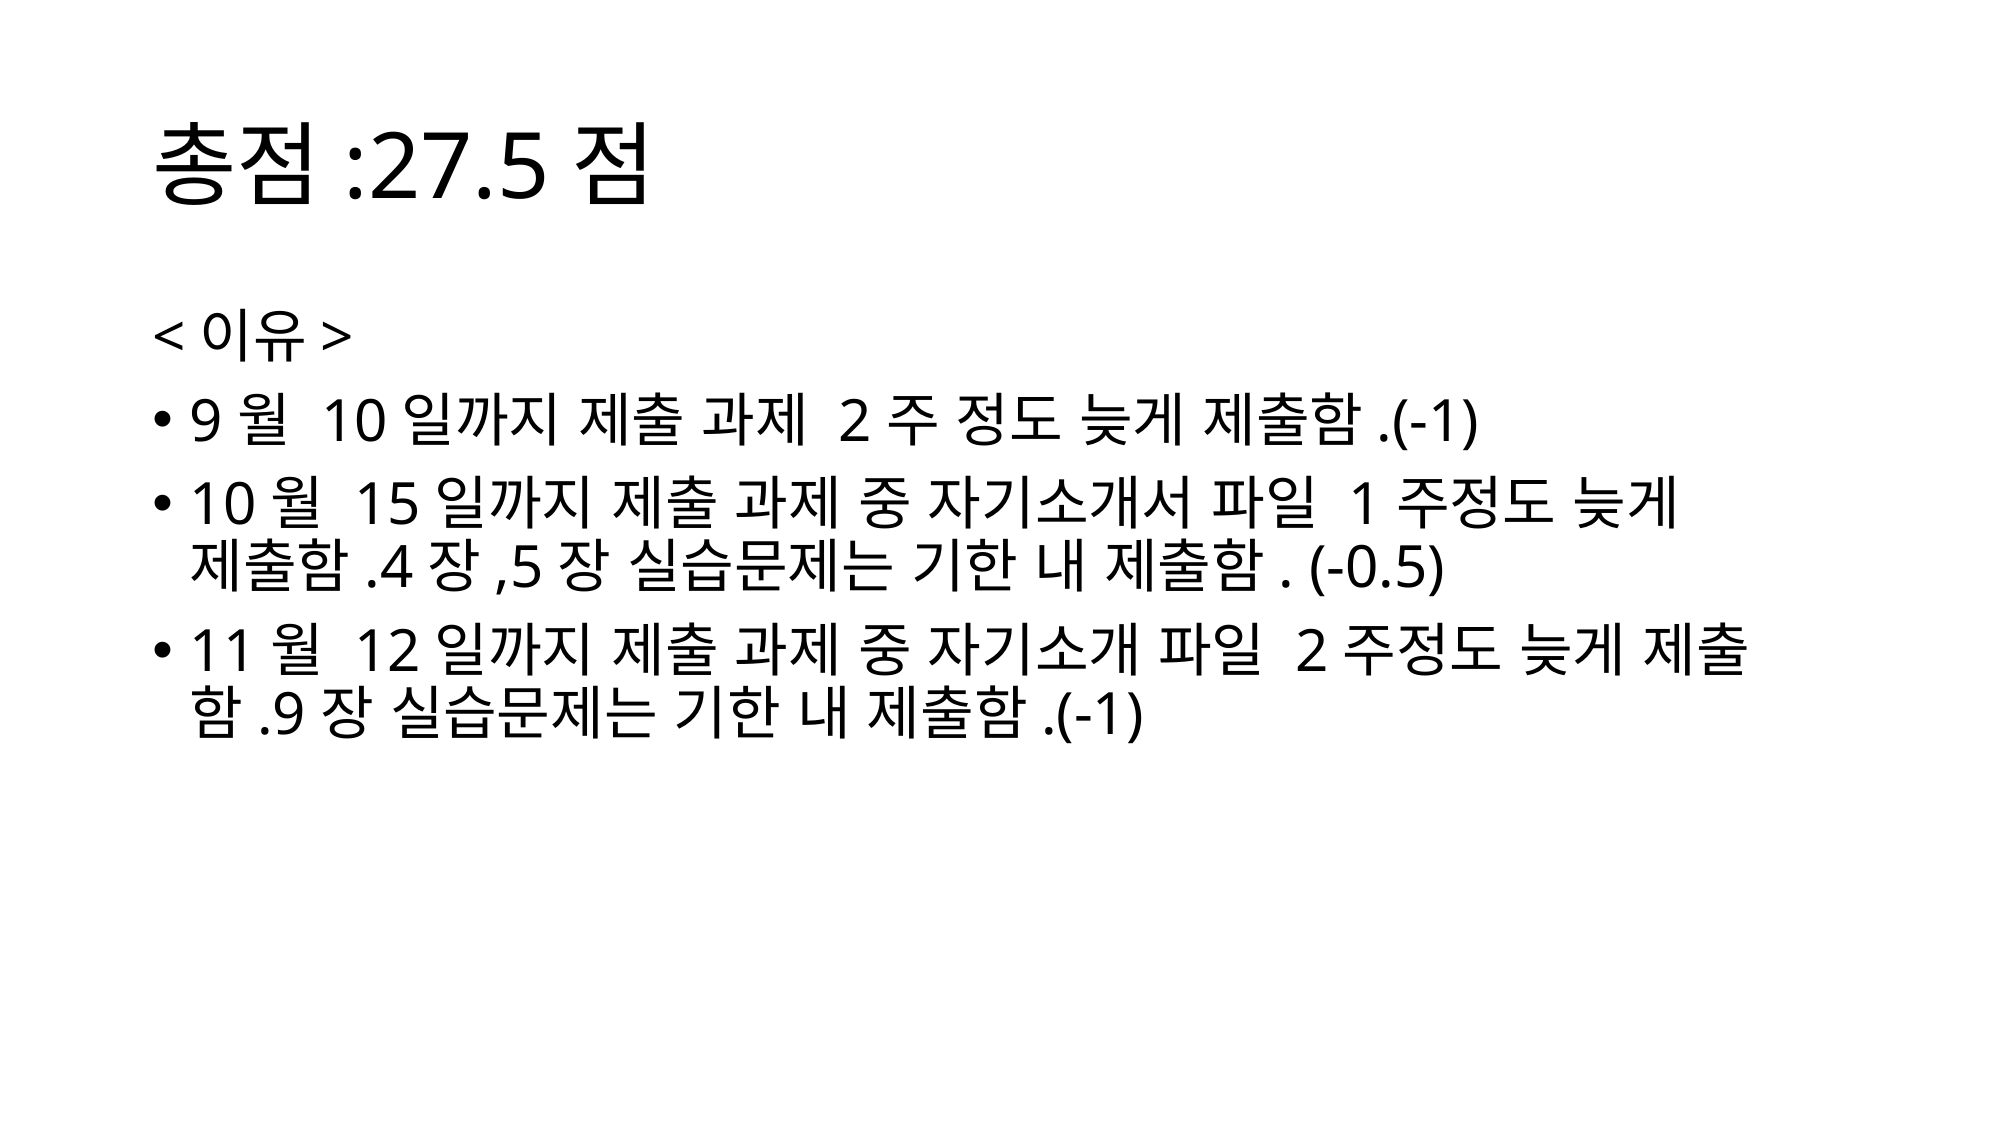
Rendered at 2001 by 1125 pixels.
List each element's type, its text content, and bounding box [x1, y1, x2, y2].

list <이유> 9월 10일까지 제출 과제 2주 정도 늦게 제출함.(-1) 10월 15일까지 제출 과제 중 자기소개서 파일 1주정도 늦게 제출함.4장,5장 실습문제는 기한 내 제출함. (-0.5) 11월 12일까지 제출 과제 중 자기소개 파일 2주정도 늦게 제출함.9장 실습문제는 기한 내 제출함.(-1) [137, 299, 1863, 1014]
title 총점:27.5점 [137, 59, 1863, 278]
